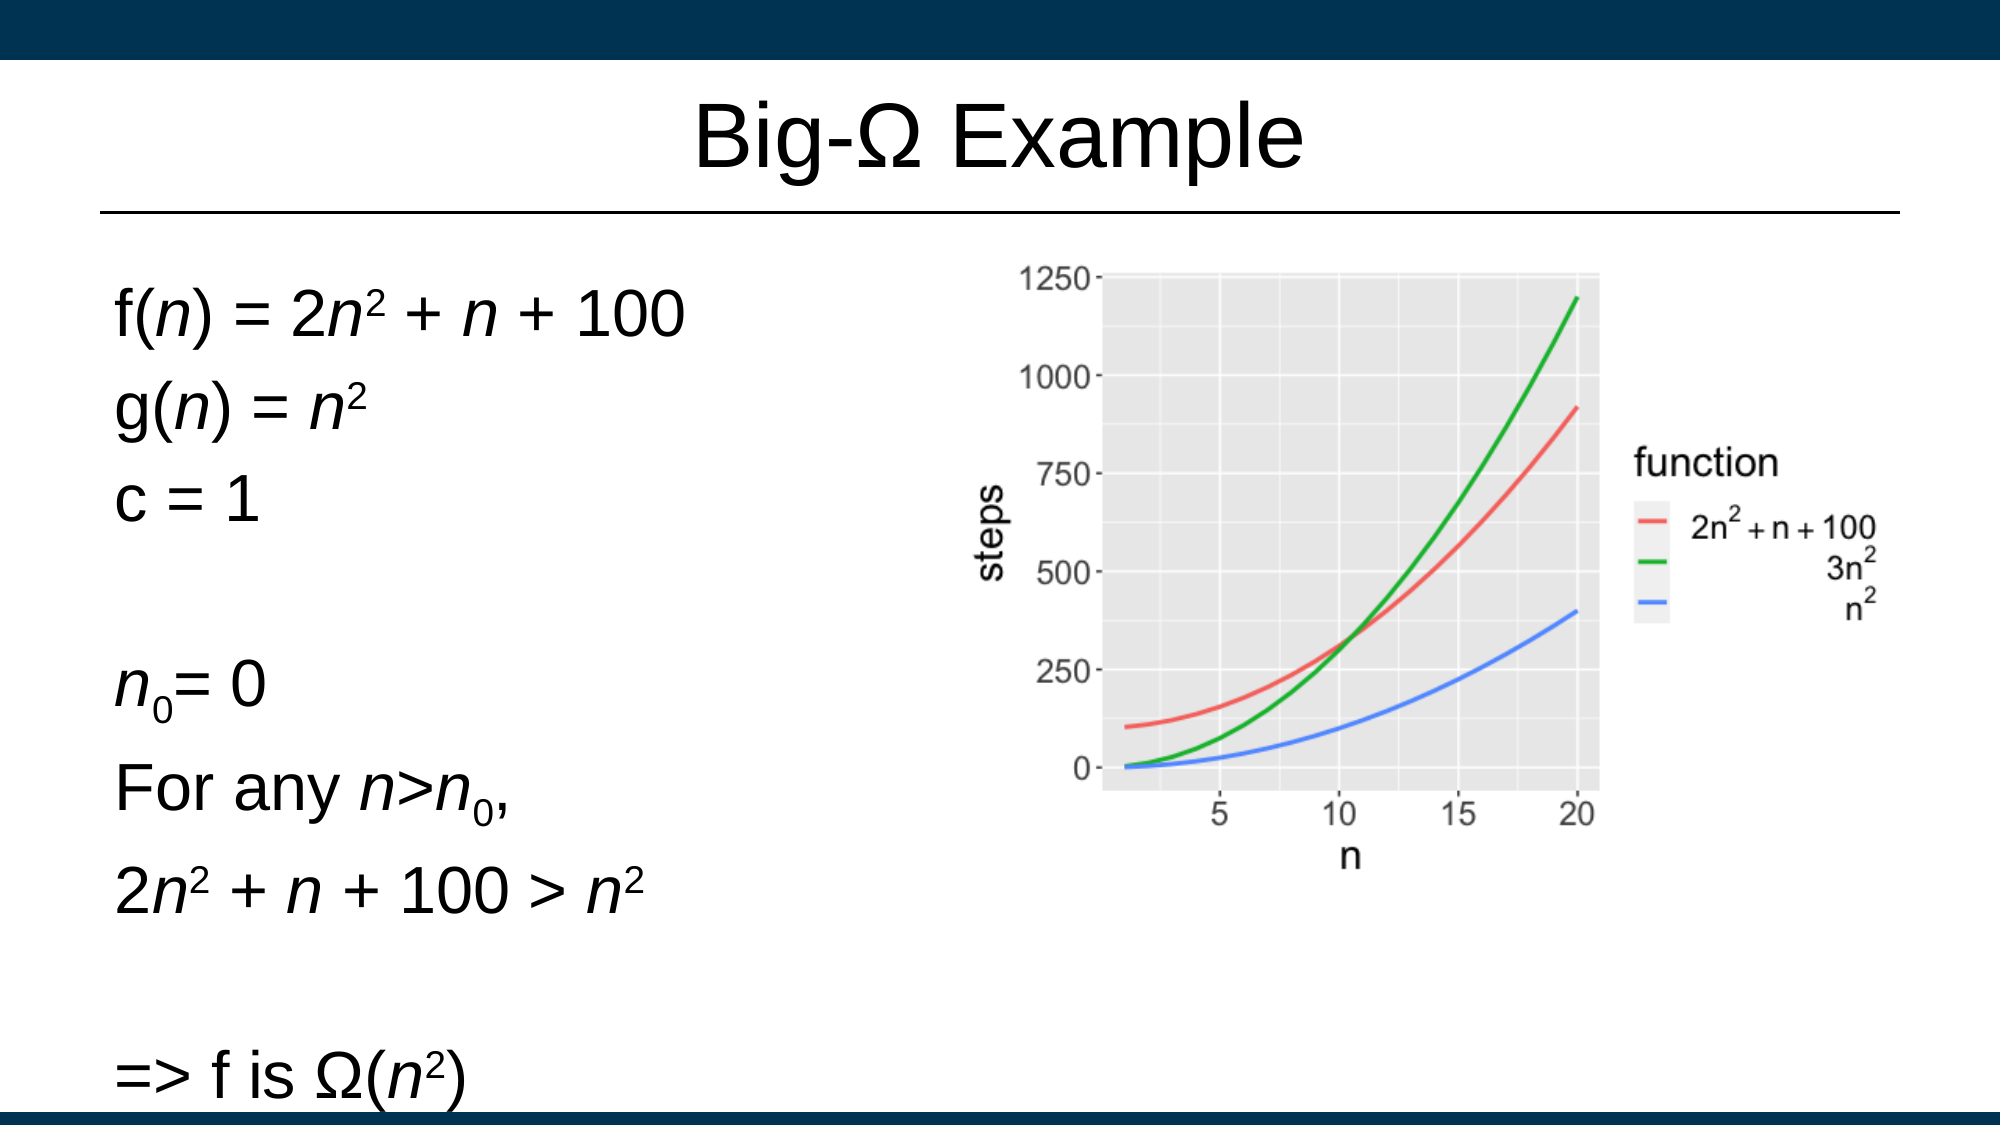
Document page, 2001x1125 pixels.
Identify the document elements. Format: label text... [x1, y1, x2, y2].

list f(n) = 2n2 + n + 100 g(n) = n2 c = 1 n0= 0 For any n>n0, 2n2 + n + 100 > n2 => f is Ω(n2) [99, 262, 938, 1005]
picture [962, 262, 1901, 888]
title Big-Ω Example [99, 37, 1900, 225]
